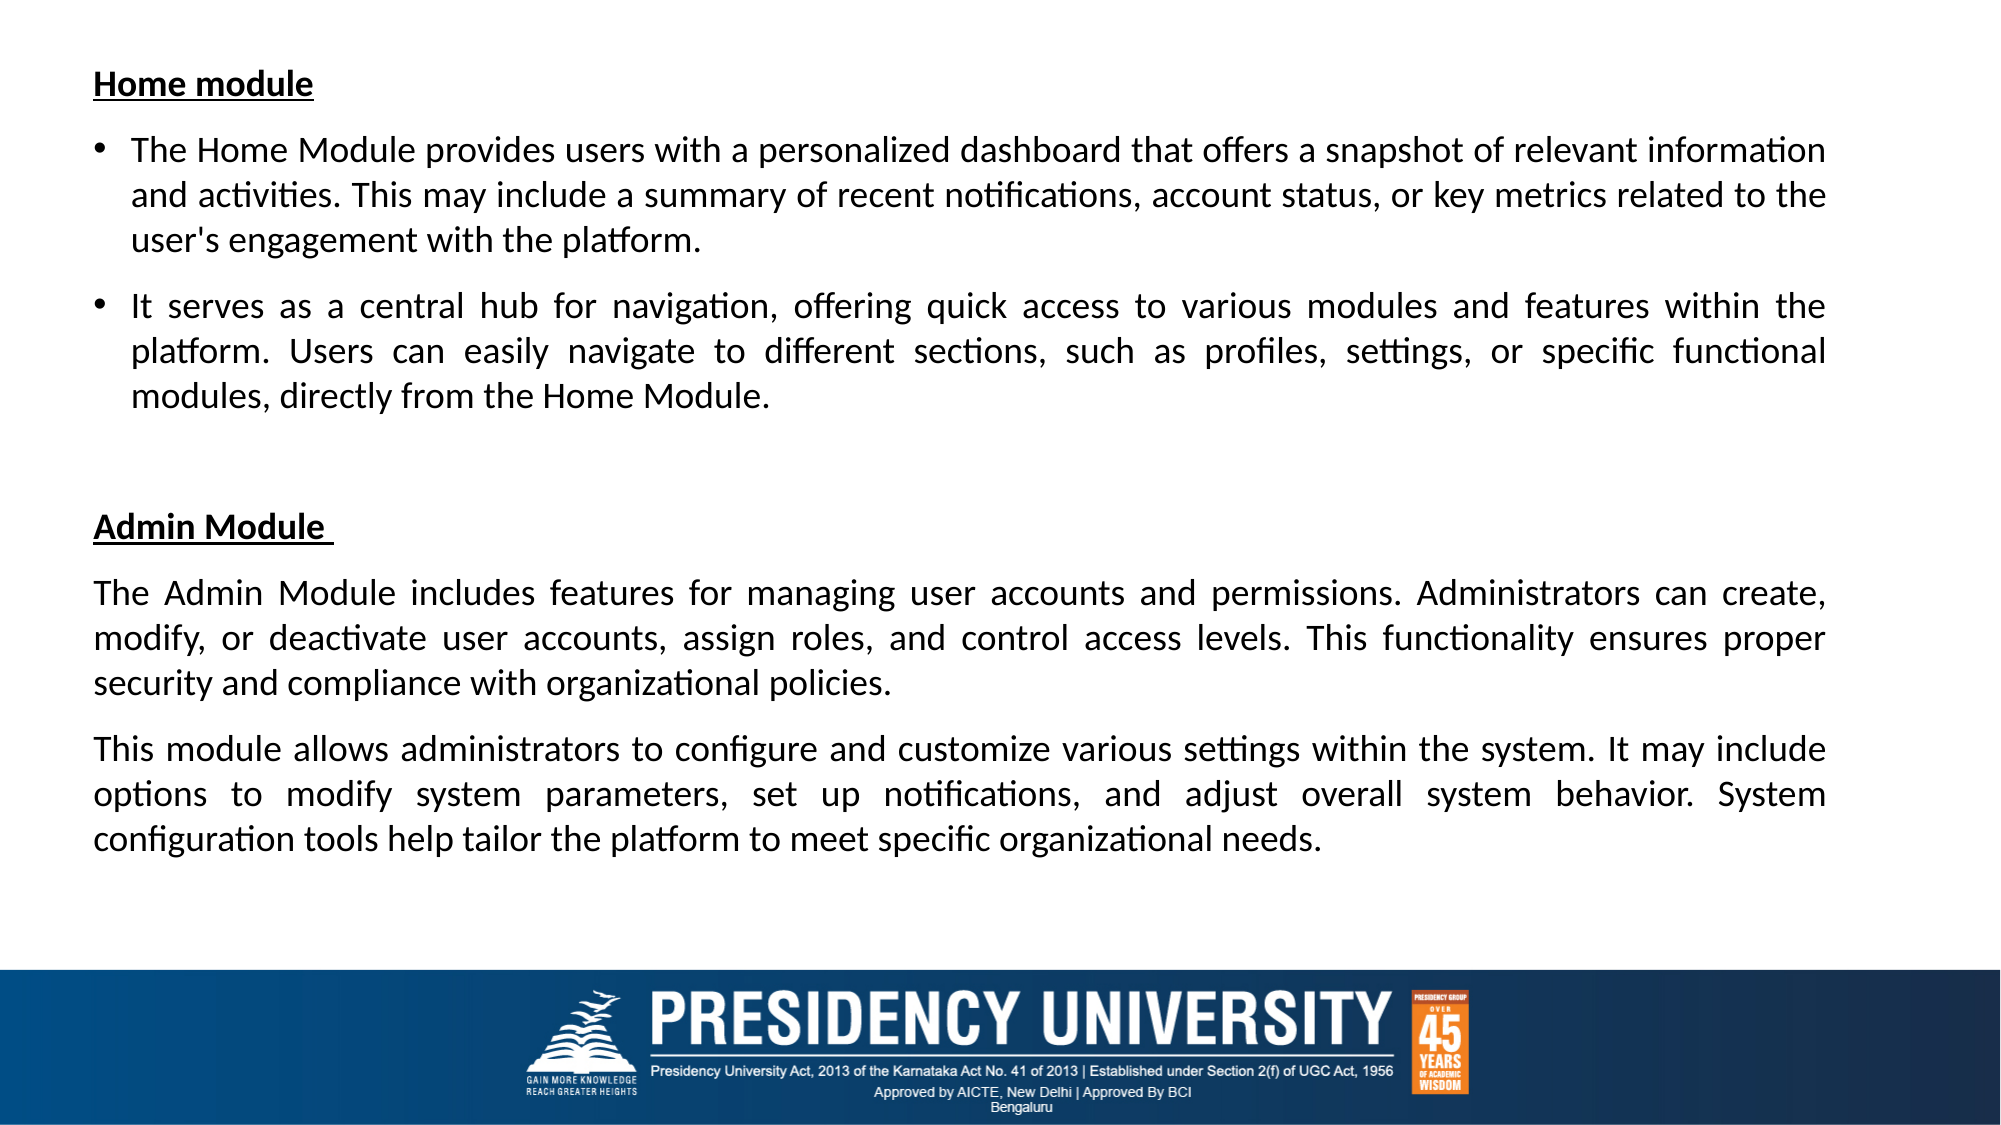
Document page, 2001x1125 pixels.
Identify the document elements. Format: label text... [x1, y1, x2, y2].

picture [0, 0, 2001, 1125]
list Home module The Home Module provides users with a personalized dashboard that offers a snapshot of relevant information and activities. This may include a summary of recent notifications, account status, or key metrics related to the user's engagement with the platform. It serves as a central hub for navigation, offering quick access to various modules and features within the platform. Users can easily navigate to different sections, such as profiles, settings, or specific functional modules, directly from the Home Module. Admin Module The Admin Module includes features for managing user accounts and permissions. Administrators can create, modify, or deactivate user accounts, assign roles, and control access levels. This functionality ensures proper security and compliance with organizational policies. This module allows administrators to configure and customize various settings within the system. It may include options to modify system parameters, set up notifications, and adjust overall system behavior. System configuration tools help tailor the platform to meet specific organizational needs. [78, 51, 1844, 919]
